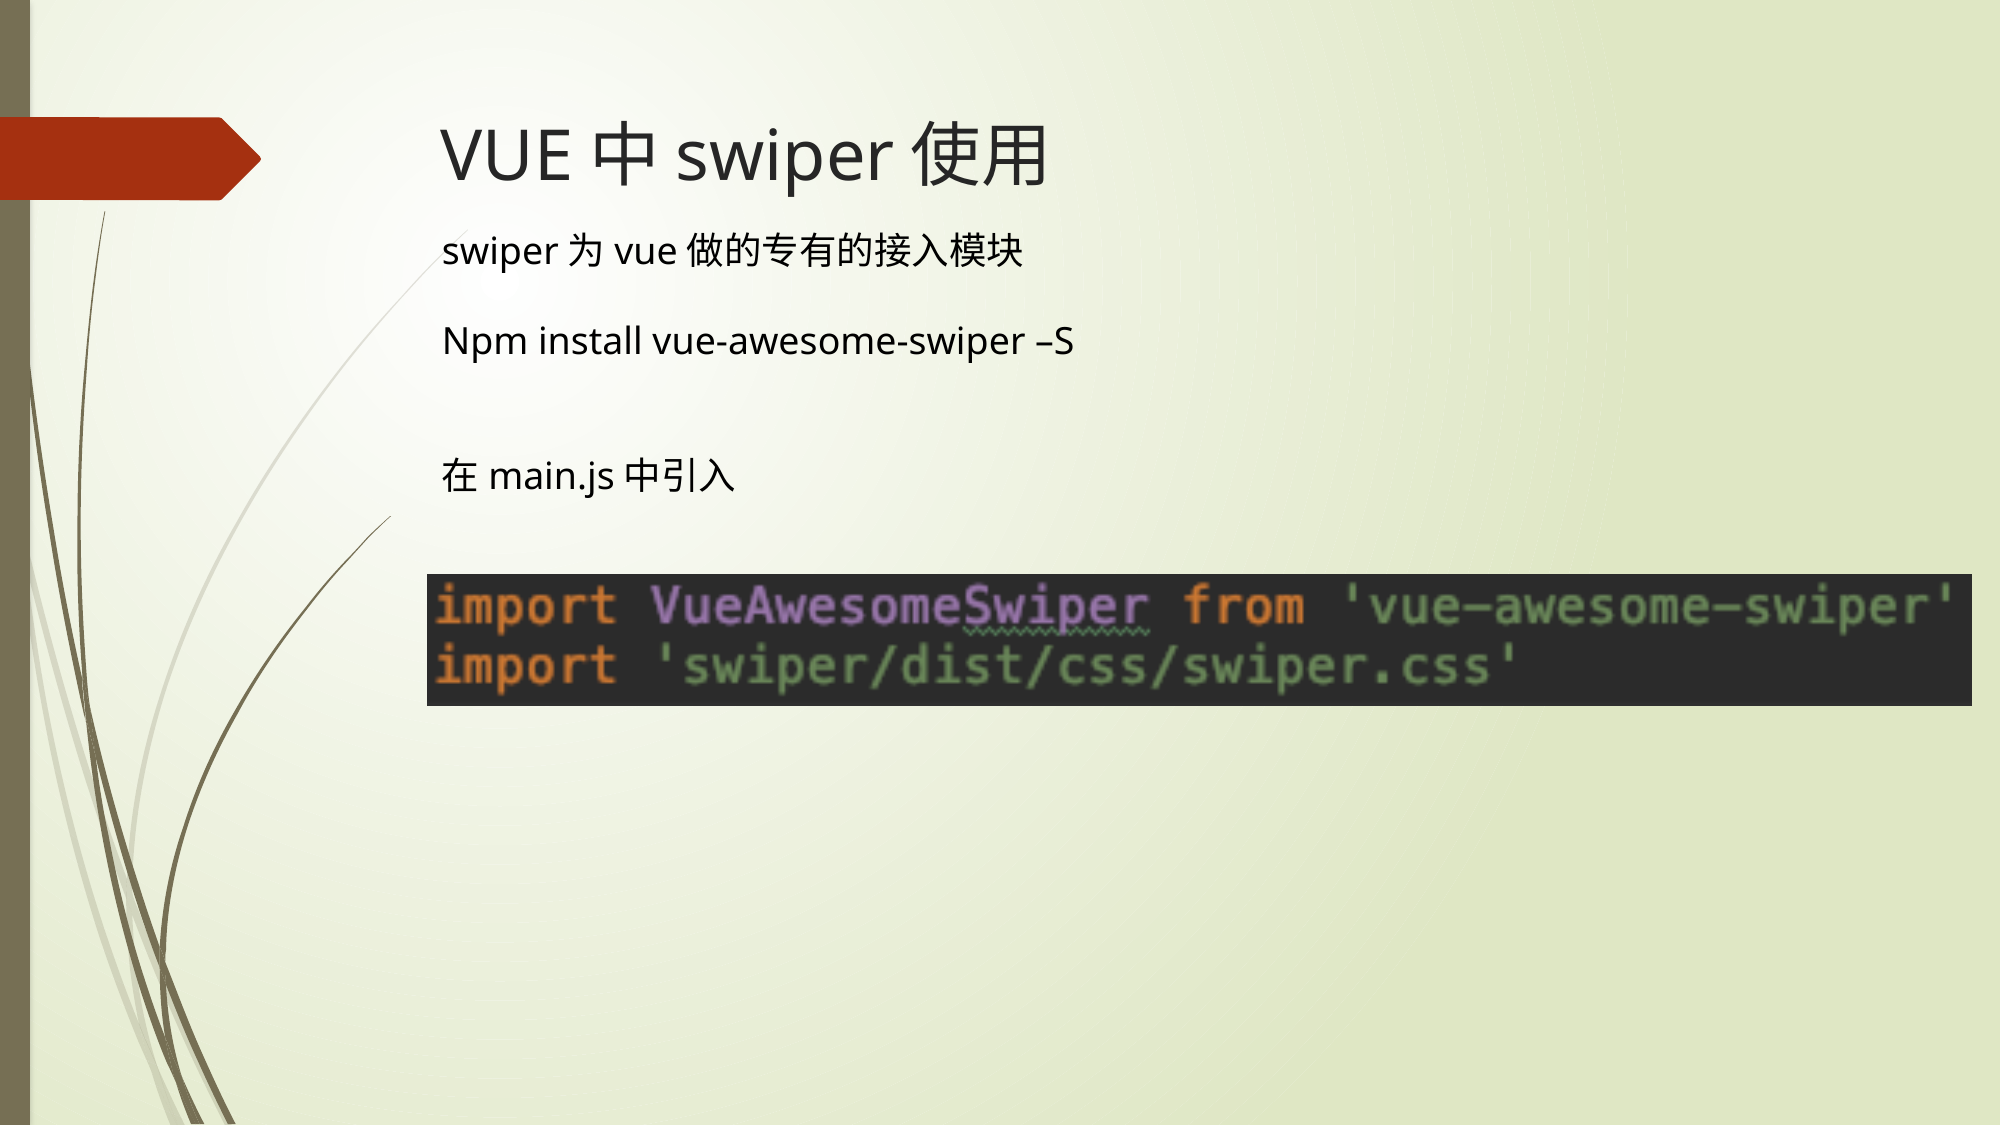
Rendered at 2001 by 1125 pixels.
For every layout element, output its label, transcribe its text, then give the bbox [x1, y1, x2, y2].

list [426, 573, 1972, 706]
title VUE中swiper使用 [425, 102, 1888, 203]
text_box swiper为vue做的专有的接入模块 Npm install vue-awesome-swiper –S 在main.js中引入 [427, 220, 1890, 505]
